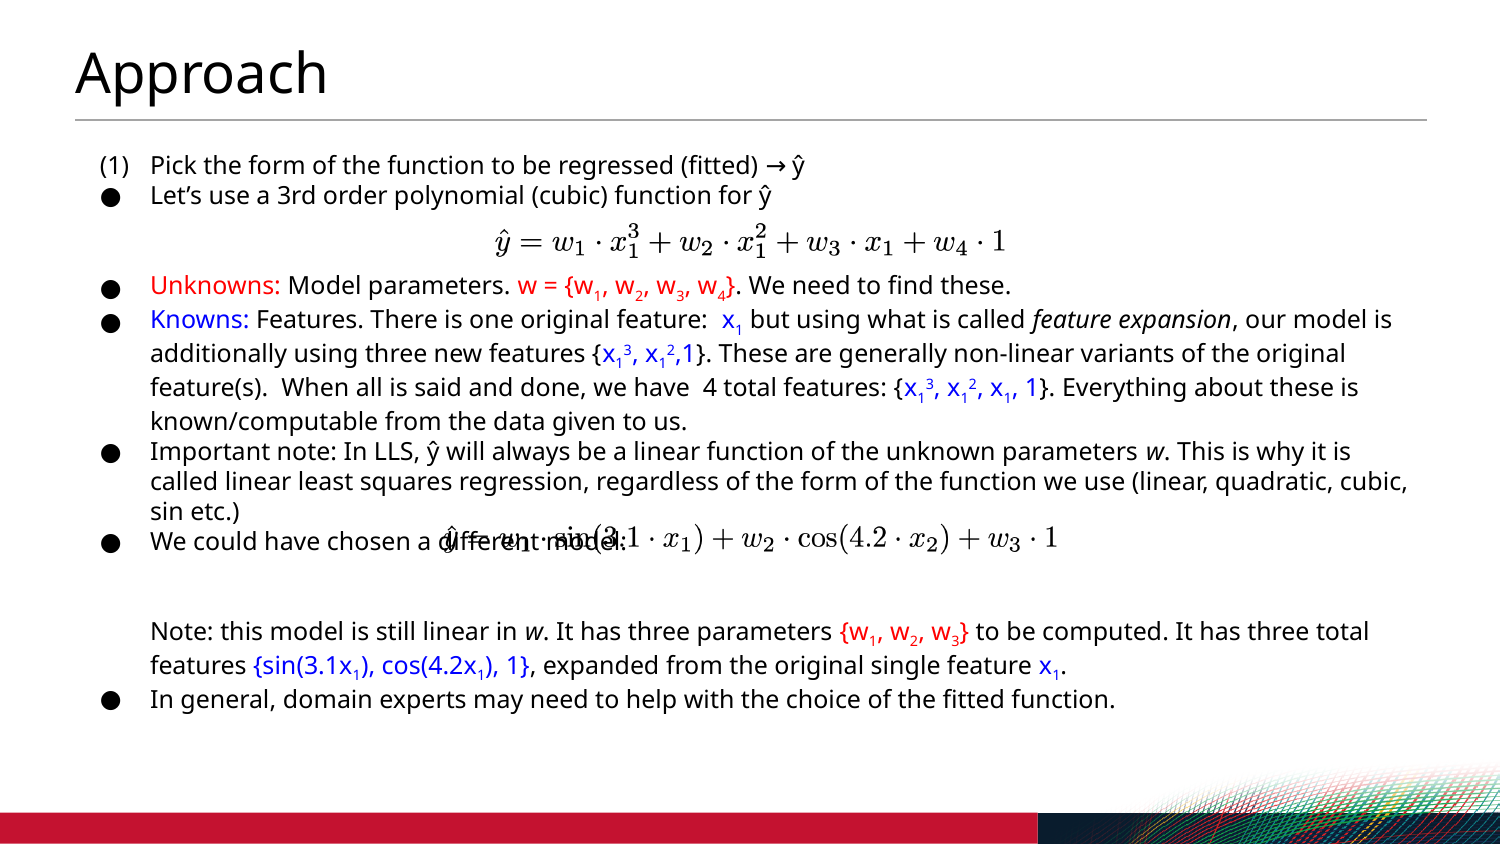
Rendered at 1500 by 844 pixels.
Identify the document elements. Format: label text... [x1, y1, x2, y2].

picture [443, 523, 1057, 556]
title Approach [75, 45, 1425, 117]
picture [494, 221, 1005, 260]
picture [1037, 759, 1500, 844]
list Pick the form of the function to be regressed (fitted) → ŷ Let’s use a 3rd order polynomial (cubic) function for ŷ Unknowns: Model parameters. w = {w1, w2, w3, w4}. We need to find these. Knowns: Features. There is one original feature: x1 but using what is called feature expansion, our model is additionally using three new features {x13, x12,1}. These are generally non-linear variants of the original feature(s). When all is said and done, we have 4 total features: {x13, x12, x1, 1}. Everything about these is known/computable from the data given to us. Important note: In LLS, ŷ will always be a linear function of the unknown parameters w. This is why it is called linear least squares regression, regardless of the form of the function we use (linear, quadratic, cubic, sin etc.) We could have chosen a different model: Note: this model is still linear in w. It has three parameters {w1, w2, w3} to be computed. It has three total features {sin(3.1x1), cos(4.2x1), 1}, expanded from the original single feature x1. In general, domain experts may need to help with the choice of the fitted function. [75, 150, 1425, 713]
